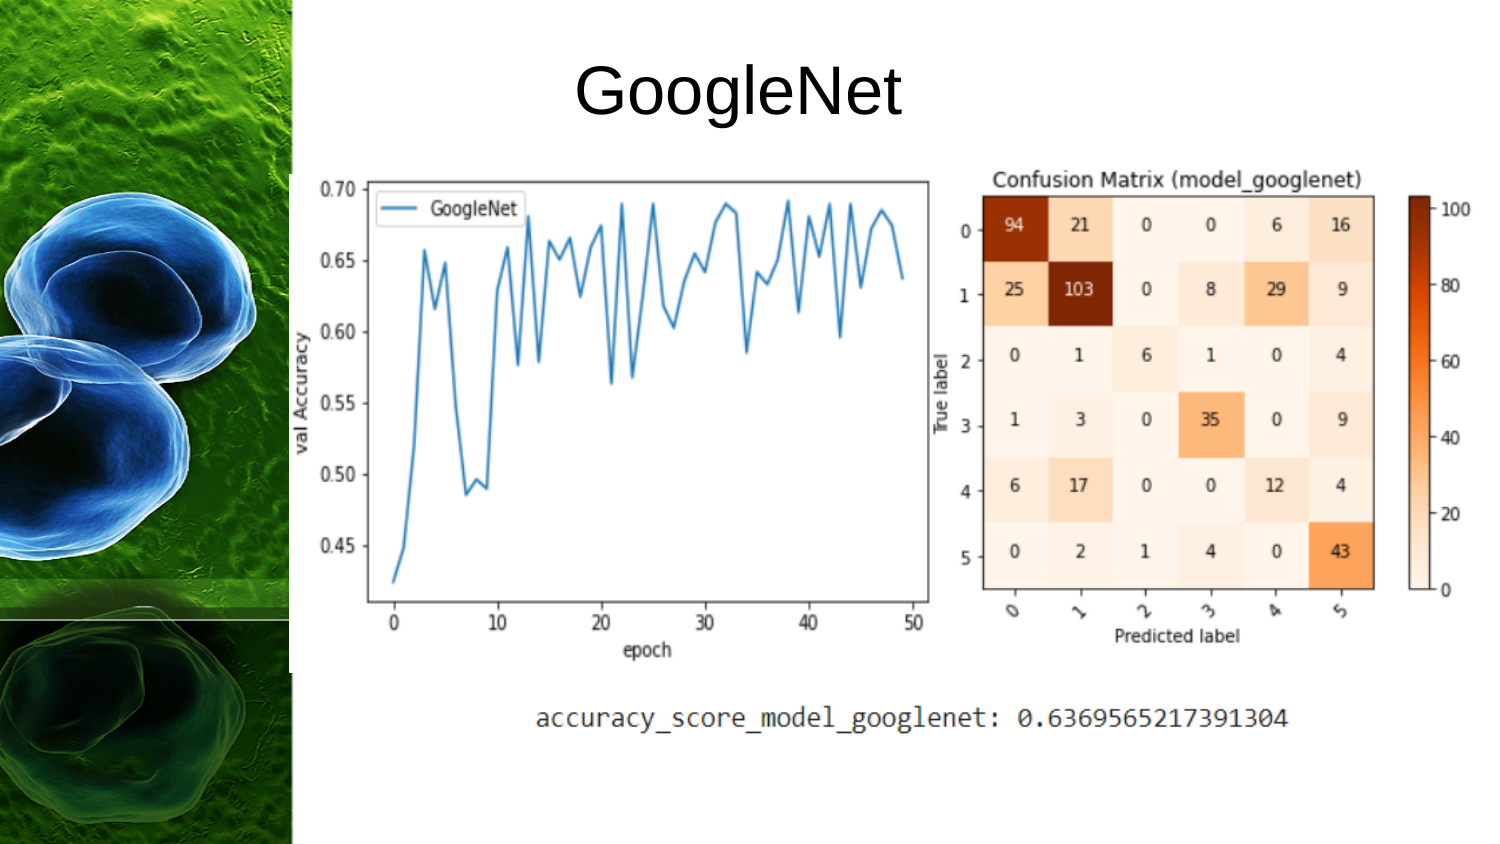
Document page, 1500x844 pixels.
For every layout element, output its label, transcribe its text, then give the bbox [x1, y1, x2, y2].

title GoogleNet [51, 33, 1425, 140]
picture [0, 0, 1500, 844]
